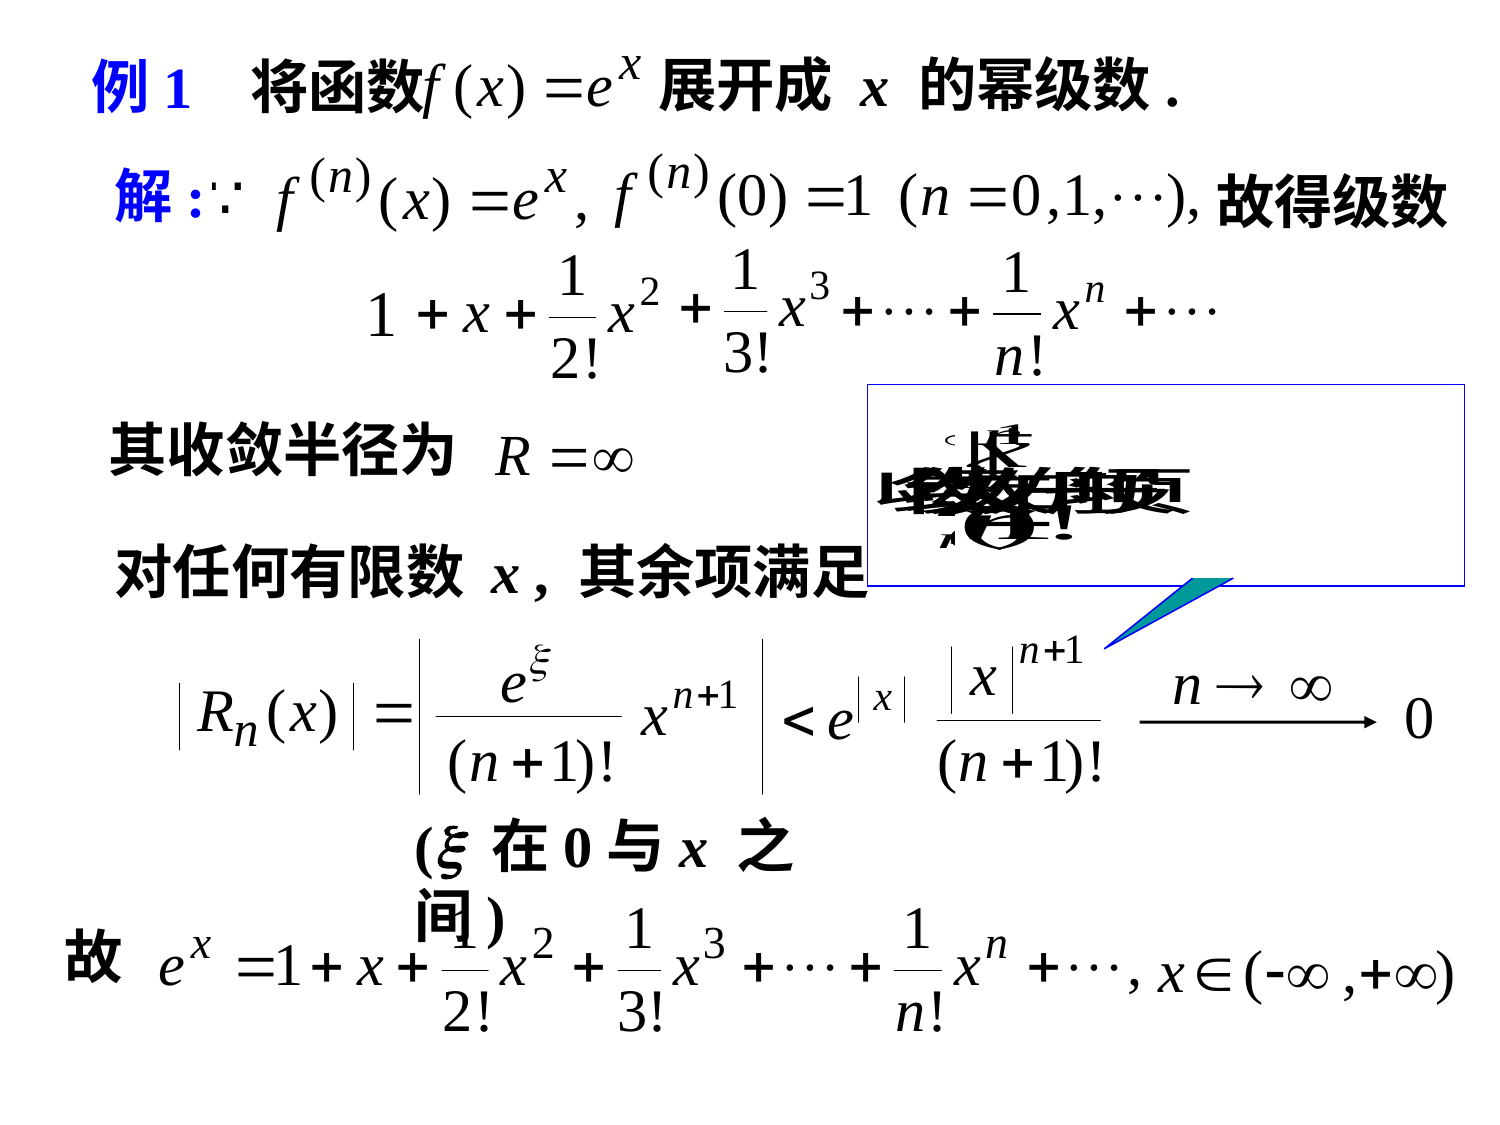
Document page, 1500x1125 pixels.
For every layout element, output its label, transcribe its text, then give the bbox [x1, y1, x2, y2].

text_box 故得级数 [1208, 157, 1478, 243]
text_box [174, 633, 769, 799]
text_box 例1 将函数 [76, 42, 402, 128]
text_box [1139, 715, 1377, 729]
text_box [1169, 669, 1335, 712]
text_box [361, 276, 401, 348]
text_box 解: [99, 151, 208, 237]
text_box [499, 244, 665, 398]
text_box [445, 733, 615, 801]
text_box 其收敛半径为 [93, 406, 482, 491]
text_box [778, 670, 911, 747]
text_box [497, 637, 557, 709]
text_box ( 在0与x 之间) [399, 802, 888, 896]
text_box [599, 144, 1205, 235]
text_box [407, 35, 646, 126]
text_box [867, 385, 1464, 649]
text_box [155, 897, 1146, 1051]
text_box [1152, 944, 1459, 1012]
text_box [489, 431, 637, 480]
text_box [635, 670, 738, 742]
text_box 展开成 x 的幂级数. [650, 40, 1407, 126]
text_box 对任何有限数 x , 其余项满足 [99, 527, 862, 613]
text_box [674, 239, 832, 392]
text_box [412, 297, 494, 340]
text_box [1401, 692, 1438, 745]
text_box 故 [50, 912, 150, 998]
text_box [837, 241, 1224, 394]
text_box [932, 657, 1106, 801]
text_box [212, 148, 592, 239]
